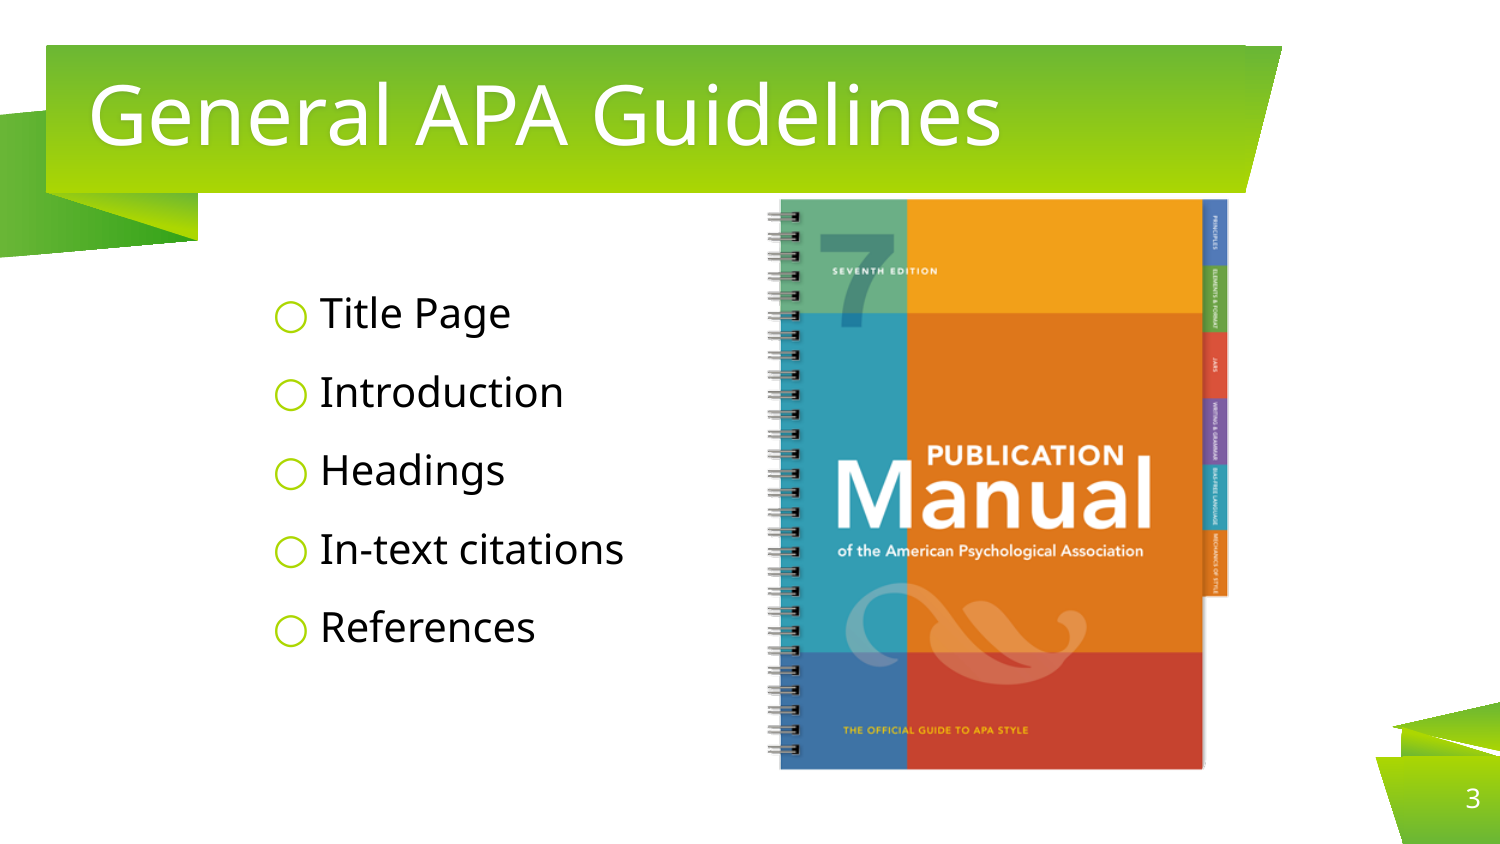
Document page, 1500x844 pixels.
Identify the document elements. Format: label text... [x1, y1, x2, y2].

slide_number 3 [1401, 756, 1482, 844]
picture [757, 192, 1237, 778]
title General APA Guidelines [87, 45, 1210, 193]
list Title Page Introduction Headings In-text citations References [197, 279, 746, 783]
